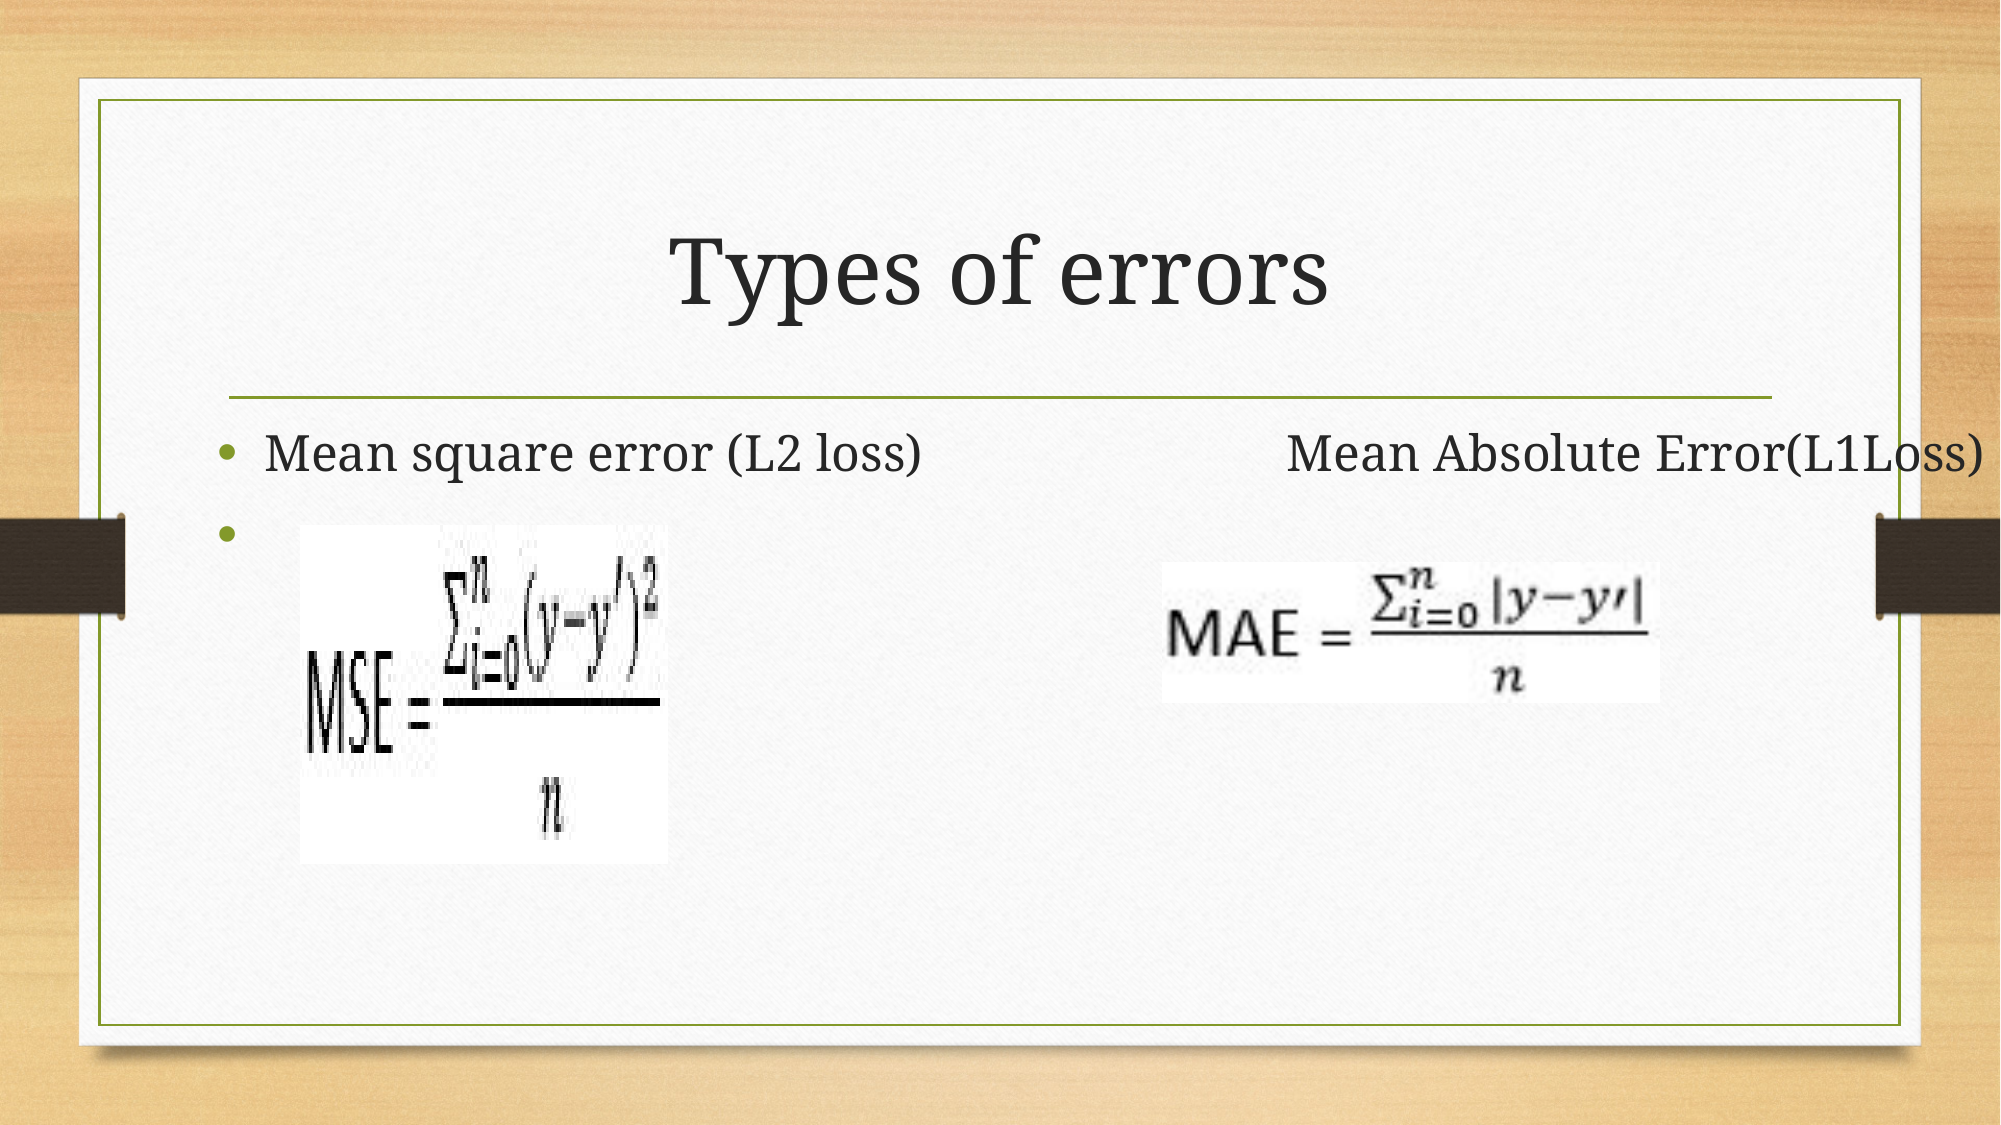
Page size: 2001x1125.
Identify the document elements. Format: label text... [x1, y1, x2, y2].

title Types of errors [212, 161, 1788, 375]
picture [299, 525, 668, 864]
picture [0, 0, 2001, 1125]
picture [1162, 562, 1660, 703]
list Mean square error (L2 loss) Mean Absolute Error(L1Loss) [202, 414, 2000, 1125]
